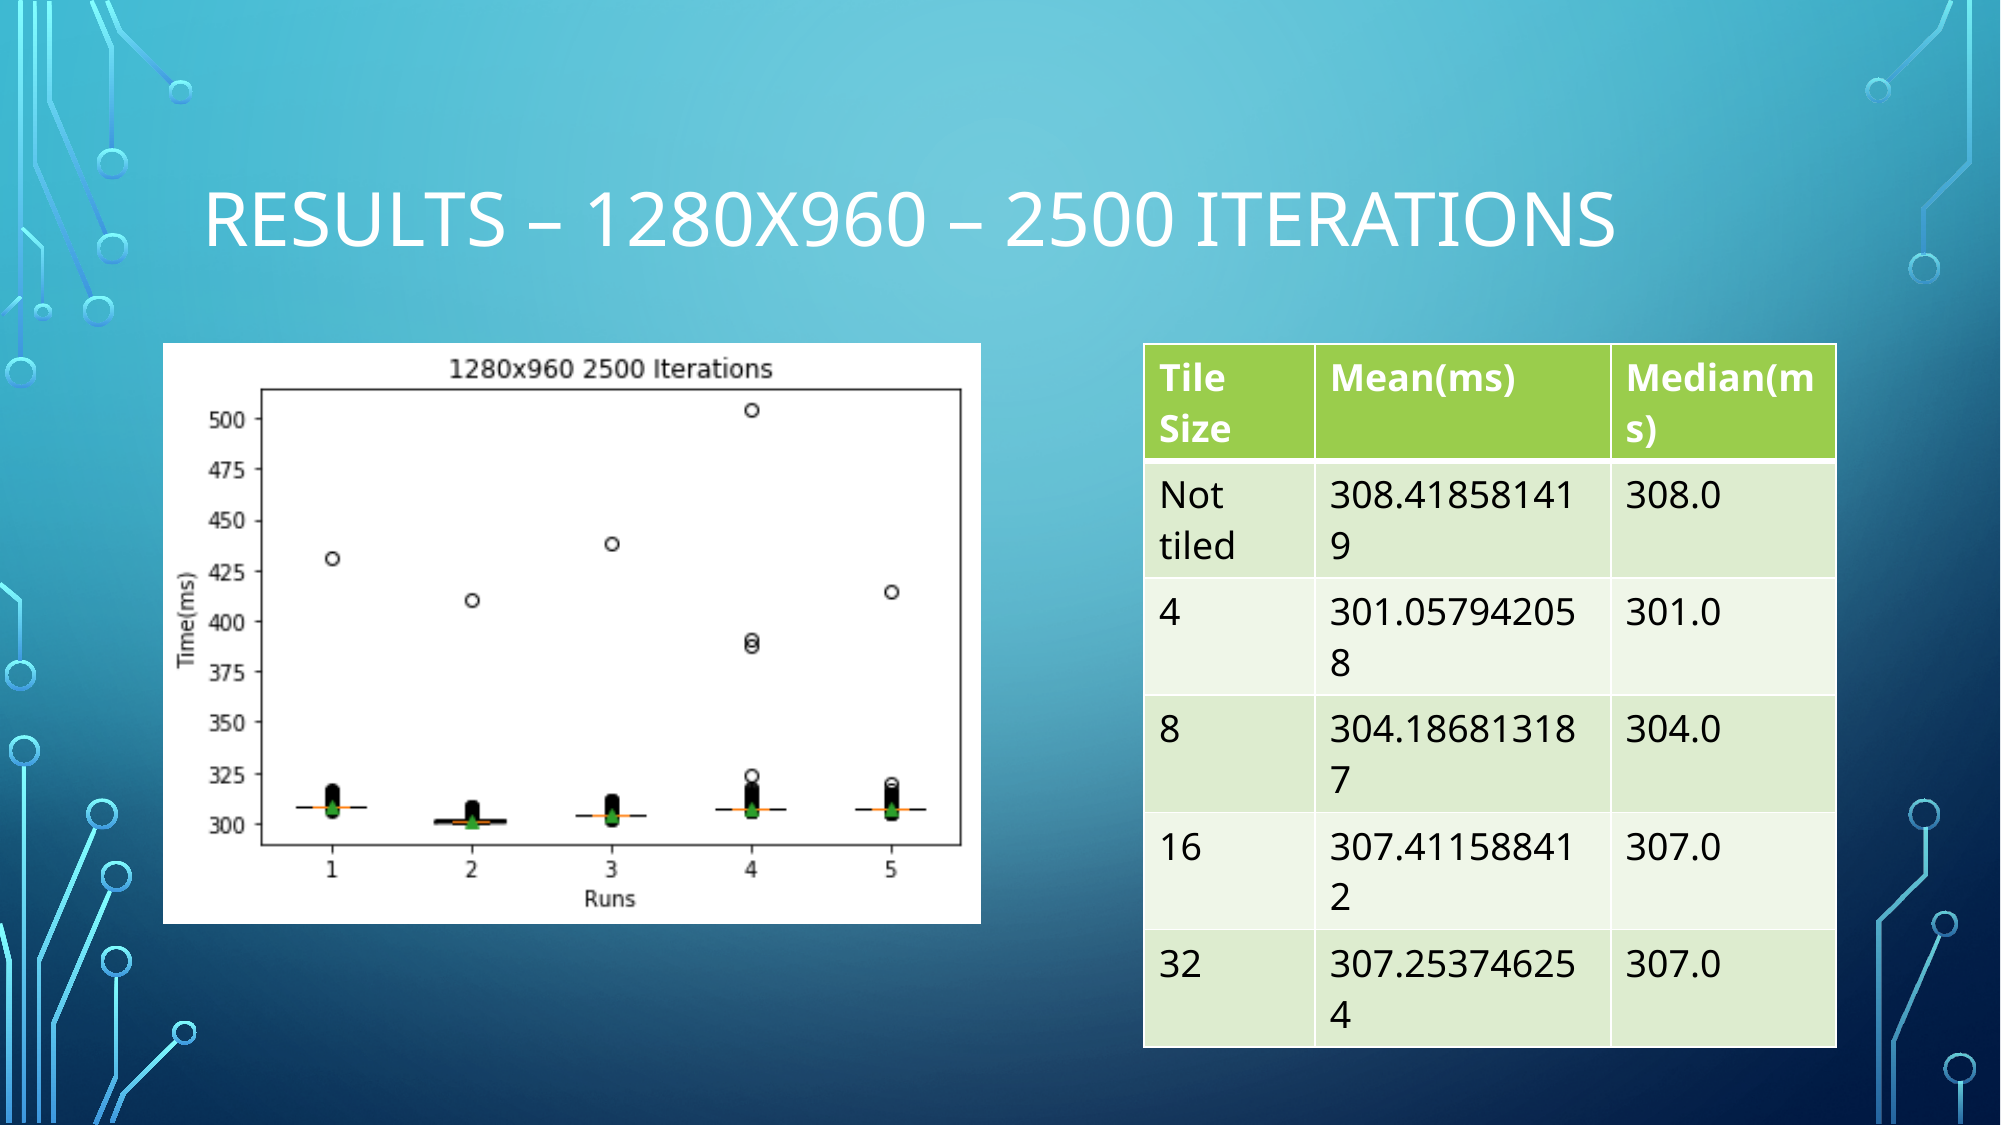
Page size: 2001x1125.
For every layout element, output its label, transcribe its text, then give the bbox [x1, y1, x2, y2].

table_cell Not tiled [1145, 464, 1314, 577]
table_cell 308.0 [1612, 464, 1835, 577]
table_cell 4 [1145, 579, 1314, 694]
table_cell 301.0 [1612, 579, 1835, 694]
table_cell 307.0 [1612, 813, 1835, 929]
table_cell 304.186813187 [1316, 696, 1610, 812]
table_header Median(ms) [1612, 345, 1835, 458]
table_header Tile Size [1145, 345, 1314, 458]
picture [163, 343, 981, 924]
table_cell 304.0 [1612, 696, 1835, 812]
table_cell 307.0 [1612, 930, 1835, 1046]
table_cell 307.253746254 [1316, 930, 1610, 1046]
table_cell 8 [1145, 696, 1314, 812]
table_cell 308.418581419 [1316, 464, 1610, 577]
table_header Mean(ms) [1316, 345, 1610, 458]
table_cell 32 [1145, 930, 1314, 1046]
table_cell 307.411588412 [1316, 813, 1610, 929]
table_cell 301.057942058 [1316, 579, 1610, 694]
table_cell 16 [1145, 813, 1314, 929]
title Results – 1280x960 – 2500 ITERATIONS [187, 101, 1813, 344]
